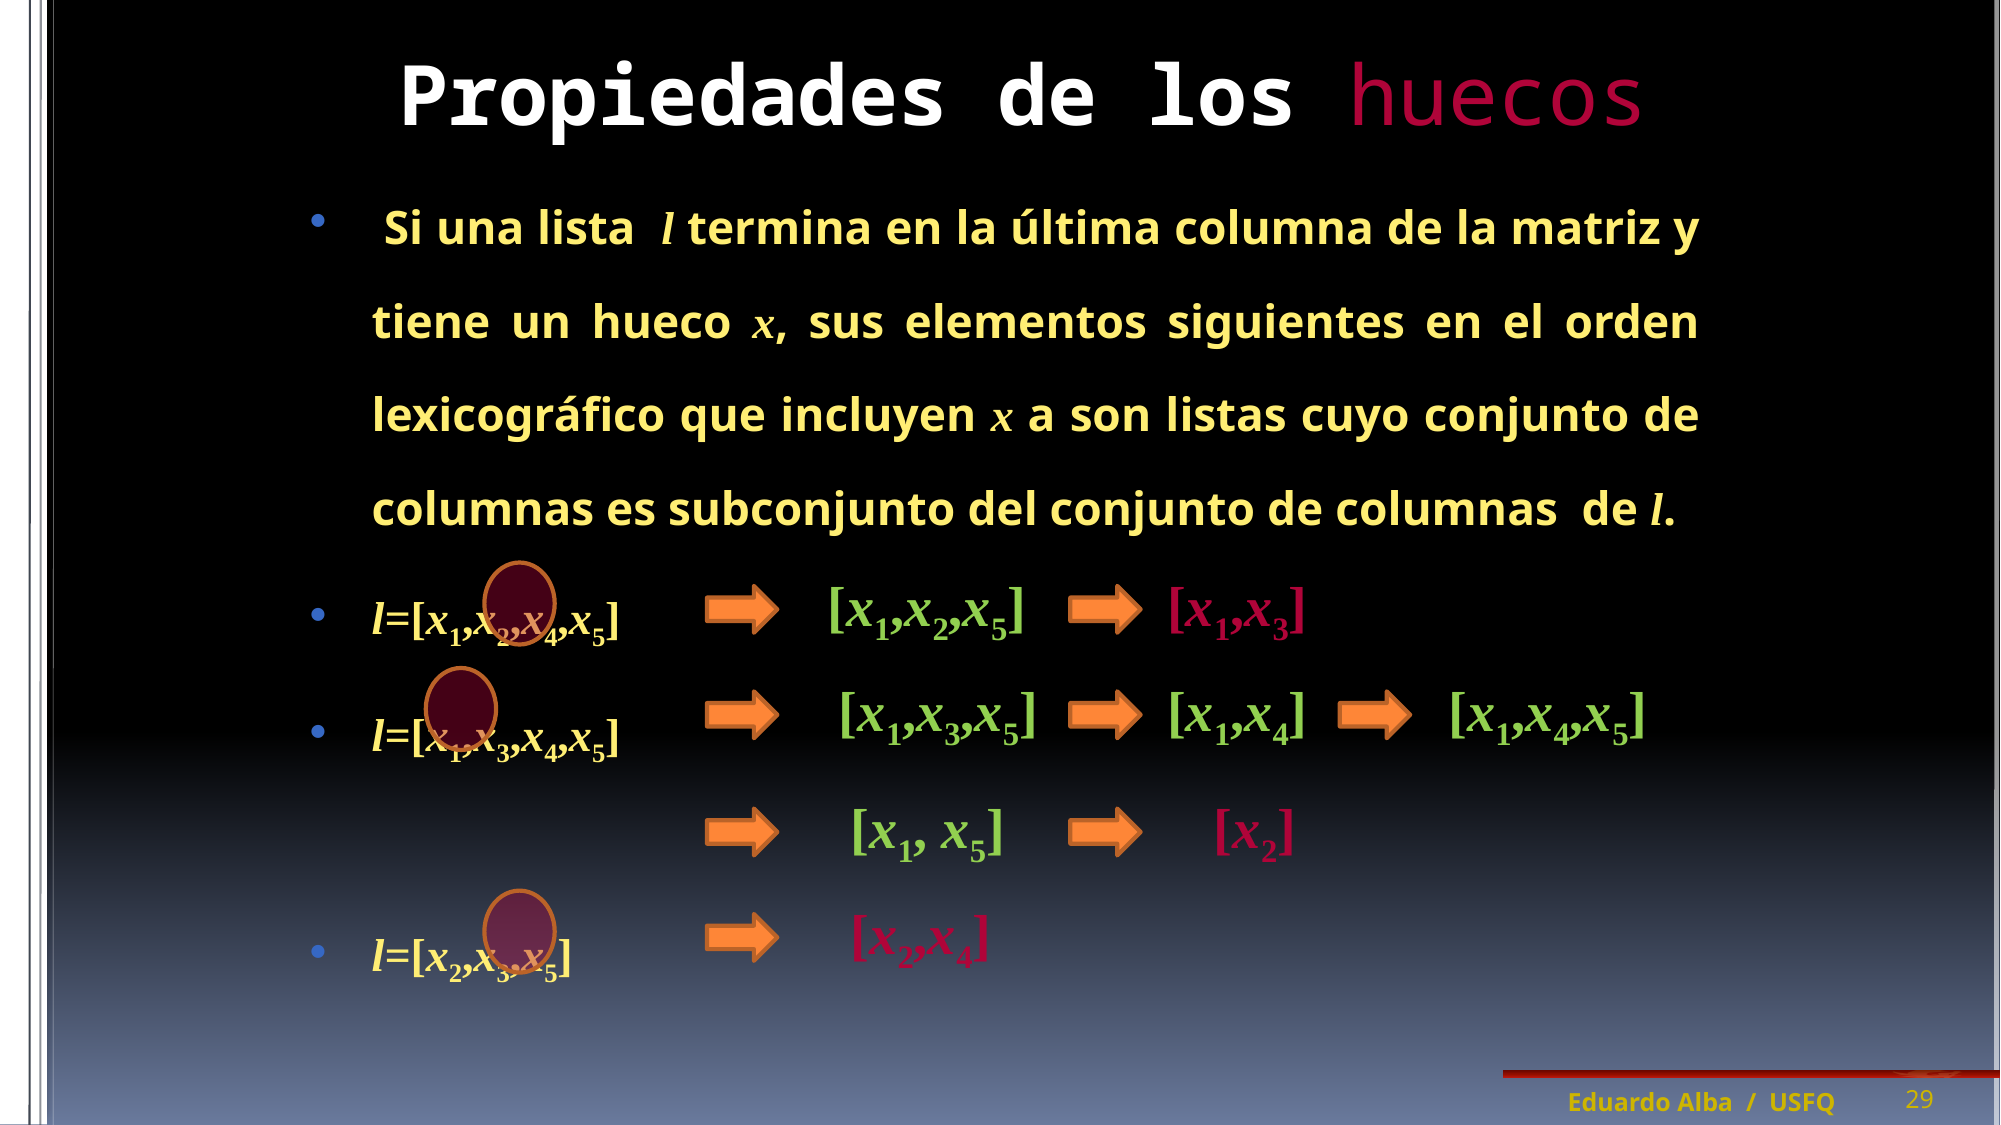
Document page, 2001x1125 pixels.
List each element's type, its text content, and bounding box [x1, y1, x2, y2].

text_box [482, 560, 557, 647]
text_box [x1,x2,x5] [812, 562, 1071, 655]
text_box [x1, x5] [835, 785, 1106, 877]
text_box [704, 583, 780, 635]
text_box [1337, 689, 1413, 741]
list Si una lista l termina en la última columna de la matriz y tiene un hueco x, sus elementos siguientes en el orden lexicográfico que incluyen x a son listas cuyo conjunto de columnas es subconjunto del conjunto de columnas de l. l=[x1,x2,x4,x5] l=[x1,x3,x4,x5] l=[x2,x3,x5] [296, 152, 1715, 1032]
picture [1503, 1070, 2000, 1078]
text_box [704, 806, 780, 858]
title Propiedades de los huecos [296, 35, 1750, 258]
text_box [482, 888, 557, 975]
text_box [1068, 689, 1143, 741]
text_box [1068, 583, 1143, 635]
text_box [x1,x4,x5] [1433, 667, 1704, 760]
text_box [423, 665, 499, 753]
text_box [x1,x3] [1152, 562, 1340, 655]
text_box [x2] [1199, 785, 1387, 877]
text_box [704, 912, 780, 963]
text_box [1068, 806, 1143, 858]
text_box [704, 689, 780, 741]
text_box [x1,x3,x5] [824, 667, 1094, 760]
text_box [x2,x4] [835, 890, 1024, 983]
text_box [x1,x4] [1152, 667, 1352, 760]
